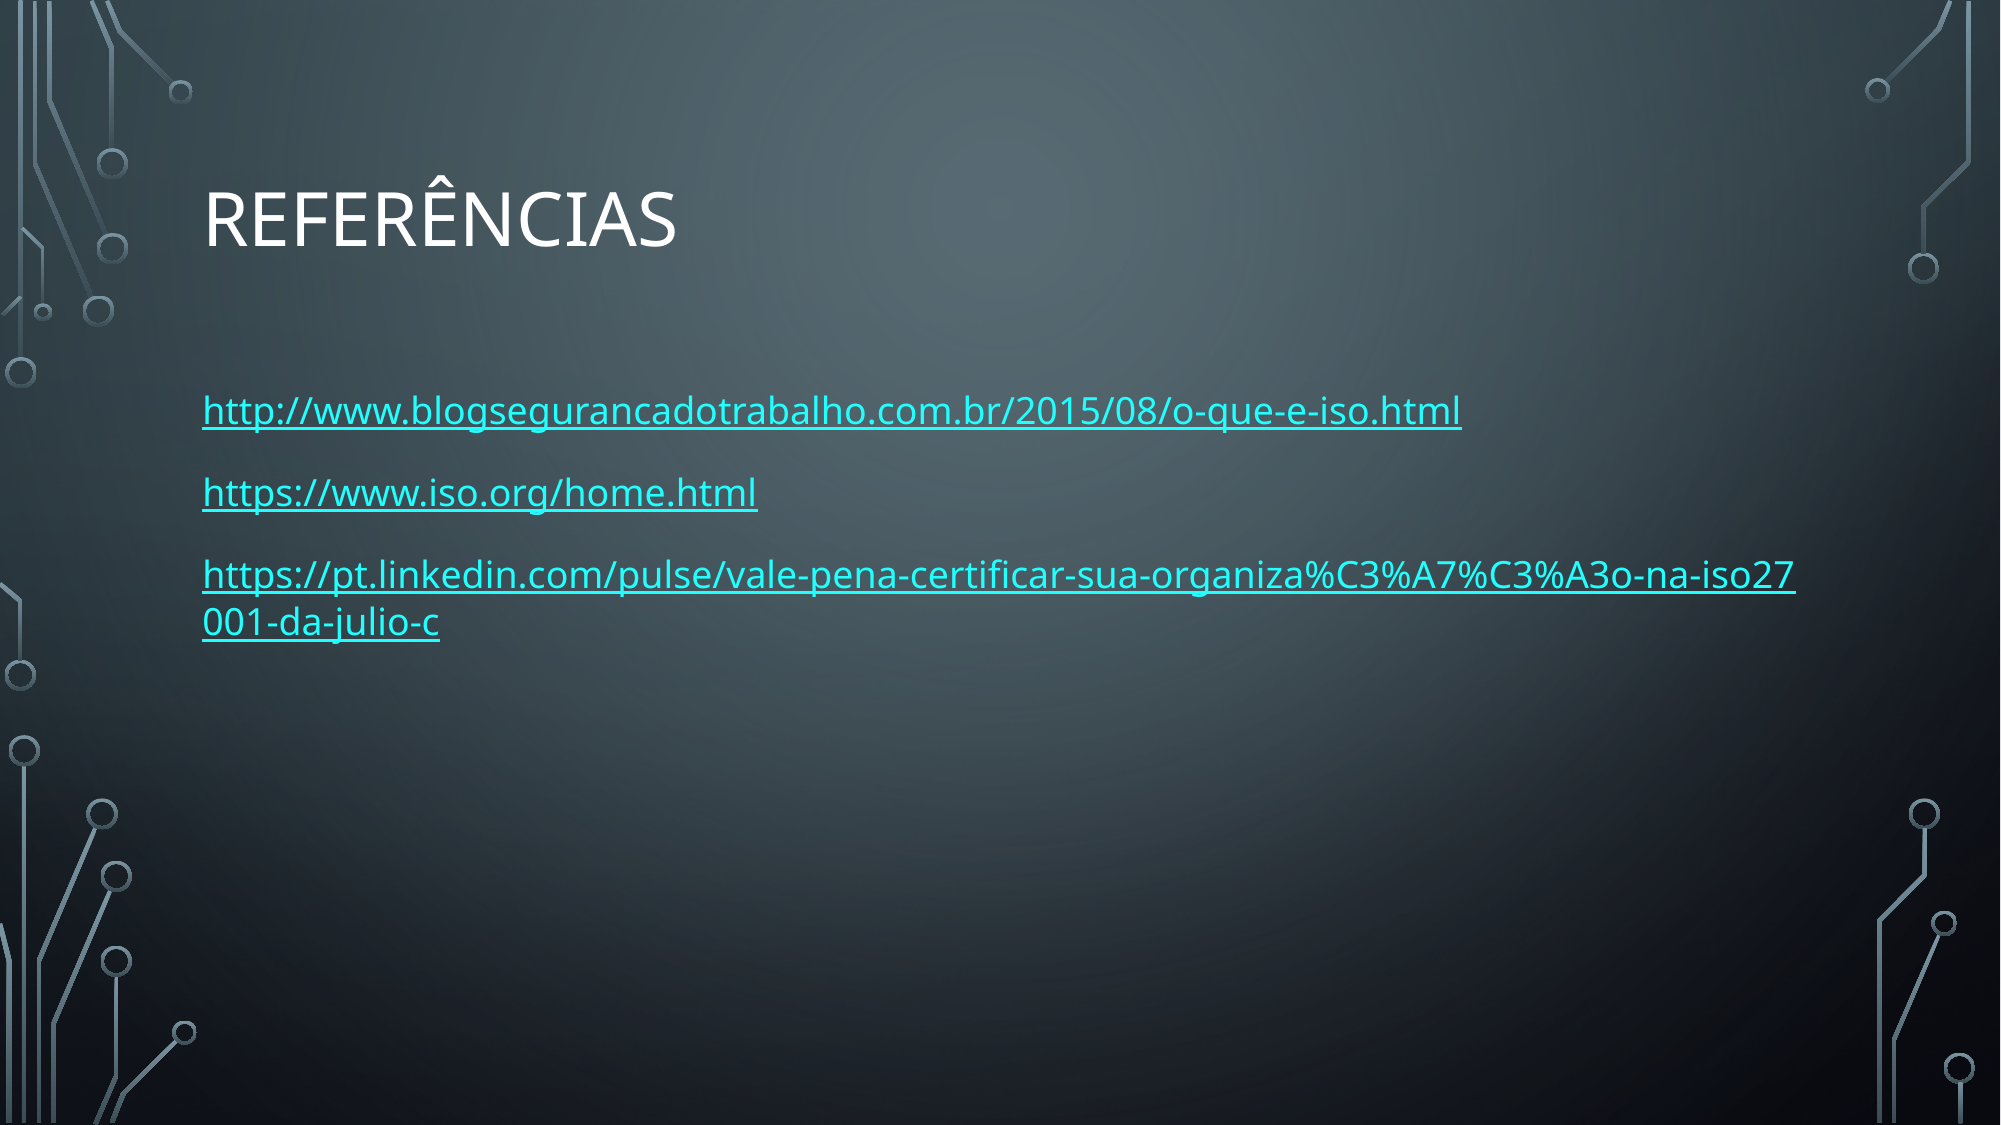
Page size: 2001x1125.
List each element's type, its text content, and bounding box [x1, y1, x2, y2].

title REFERÊNCIAS [187, 101, 1813, 344]
list http://www.blogsegurancadotrabalho.com.br/2015/08/o-que-e-iso.html https://www.iso.org/home.html https://pt.linkedin.com/pulse/vale-pena-certificar-sua-organiza%C3%A7%C3%A3o-na-iso27001-da-julio-c [187, 369, 1813, 950]
